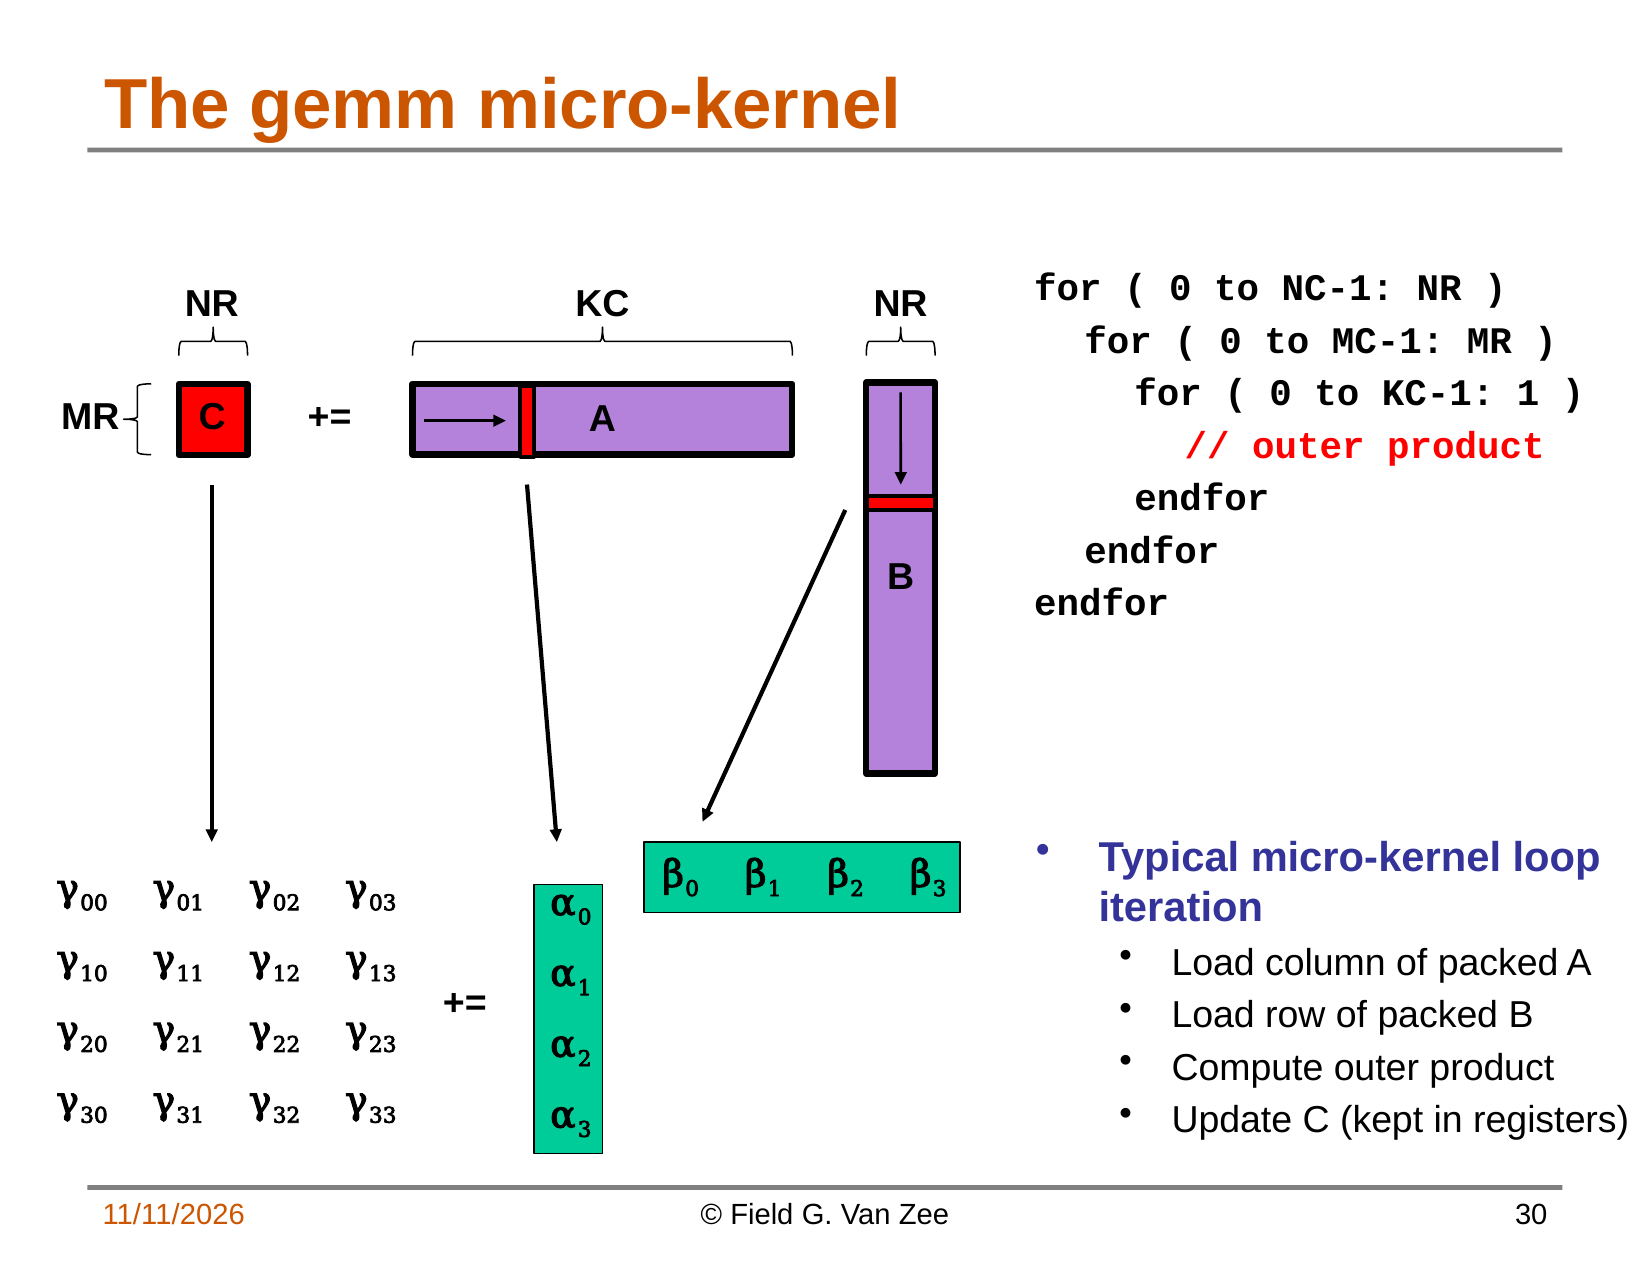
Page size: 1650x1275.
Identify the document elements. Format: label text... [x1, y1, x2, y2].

slide_number 30 [1175, 1187, 1563, 1266]
text_box B [870, 543, 931, 606]
text_box for ( 0 to NC-1: NR ) for ( 0 to MC-1: MR ) for ( 0 to KC-1: 1 ) // outer product endfor endfor endfor [1017, 254, 1650, 652]
text_box KC [558, 270, 647, 333]
text_box NR [856, 270, 945, 333]
text_box [866, 382, 935, 495]
text_box [866, 333, 936, 356]
text_box A [572, 385, 633, 448]
footer © Field G. Van Zee [587, 1187, 1063, 1266]
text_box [41, 855, 410, 1130]
text_box += [290, 383, 369, 446]
text_box [866, 510, 935, 774]
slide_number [87, 1187, 475, 1266]
text_box [412, 383, 793, 455]
text_box [137, 383, 152, 455]
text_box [643, 841, 961, 913]
text_box [412, 327, 793, 356]
text_box += [426, 969, 504, 1031]
text_box [178, 383, 248, 456]
text_box [520, 386, 534, 457]
text_box NR [167, 270, 256, 333]
list Typical micro-kernel loop iteration Load column of packed A Load row of packed B Compute outer product Update C (kept in registers) [1019, 821, 1650, 1105]
title The gemm micro-kernel [87, 50, 1563, 150]
text_box C [181, 383, 243, 446]
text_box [533, 869, 604, 1154]
text_box MR [44, 383, 137, 446]
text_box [526, 484, 558, 842]
text_box [178, 333, 248, 356]
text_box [702, 509, 846, 822]
text_box [866, 495, 936, 510]
